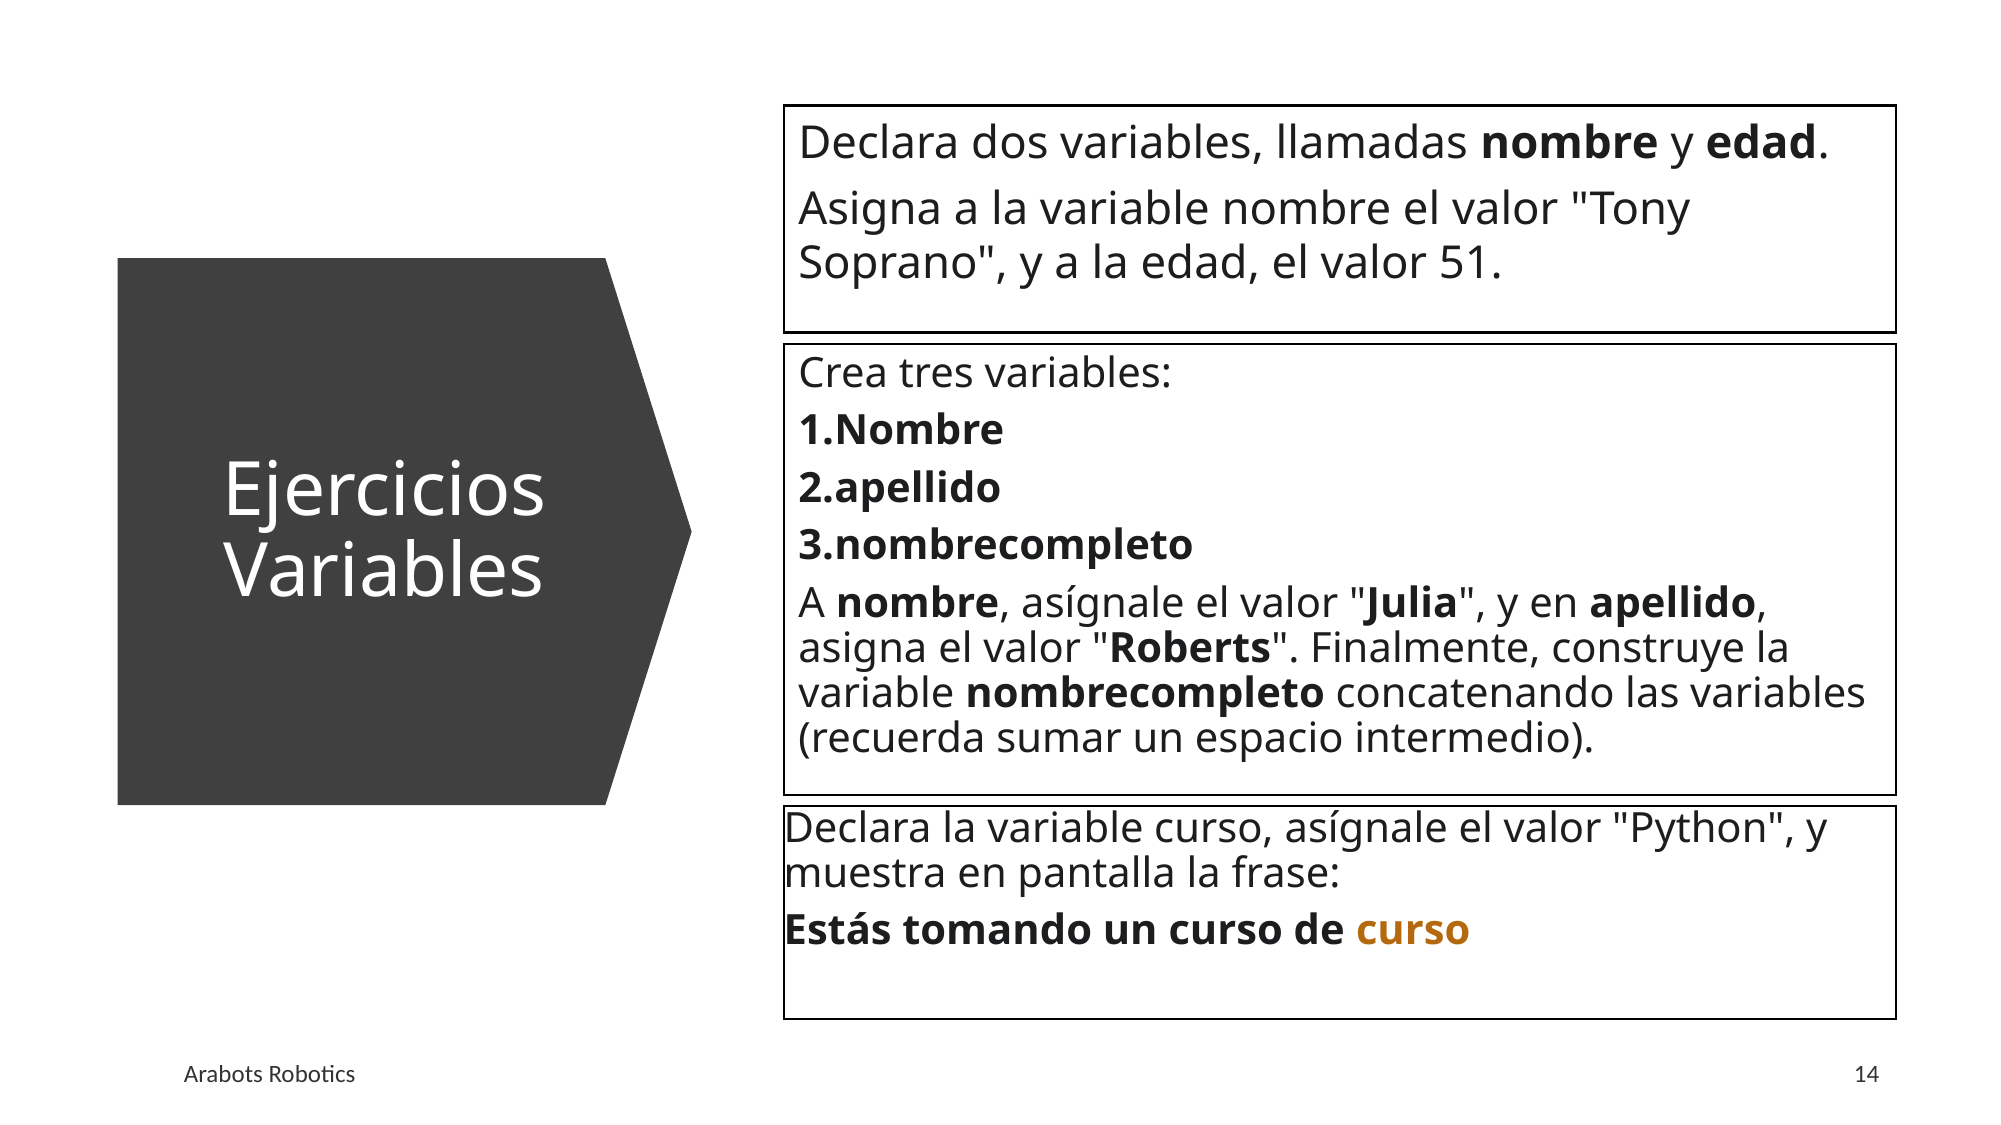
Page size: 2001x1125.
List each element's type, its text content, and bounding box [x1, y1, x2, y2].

text_box Declara la variable curso, asígnale el valor "Python", y muestra en pantalla la frase: Estás tomando un curso de curso [783, 805, 1897, 1020]
text_box [116, 257, 693, 807]
title Ejercicios Variables [168, 322, 601, 741]
slide_number 14 [1810, 1042, 1895, 1103]
footer Arabots Robotics [168, 1042, 1188, 1103]
text_box Declara dos variables, llamadas nombre y edad. Asigna a la variable nombre el valor "Tony Soprano", y a la edad, el valor 51. [783, 104, 1897, 334]
text_box Crea tres variables: Nombre apellido nombrecompleto A nombre, asígnale el valor "Julia", y en apellido, asigna el valor "Roberts". Finalmente, construye la variable nombrecompleto concatenando las variables (recuerda sumar un espacio intermedio). [783, 343, 1897, 796]
